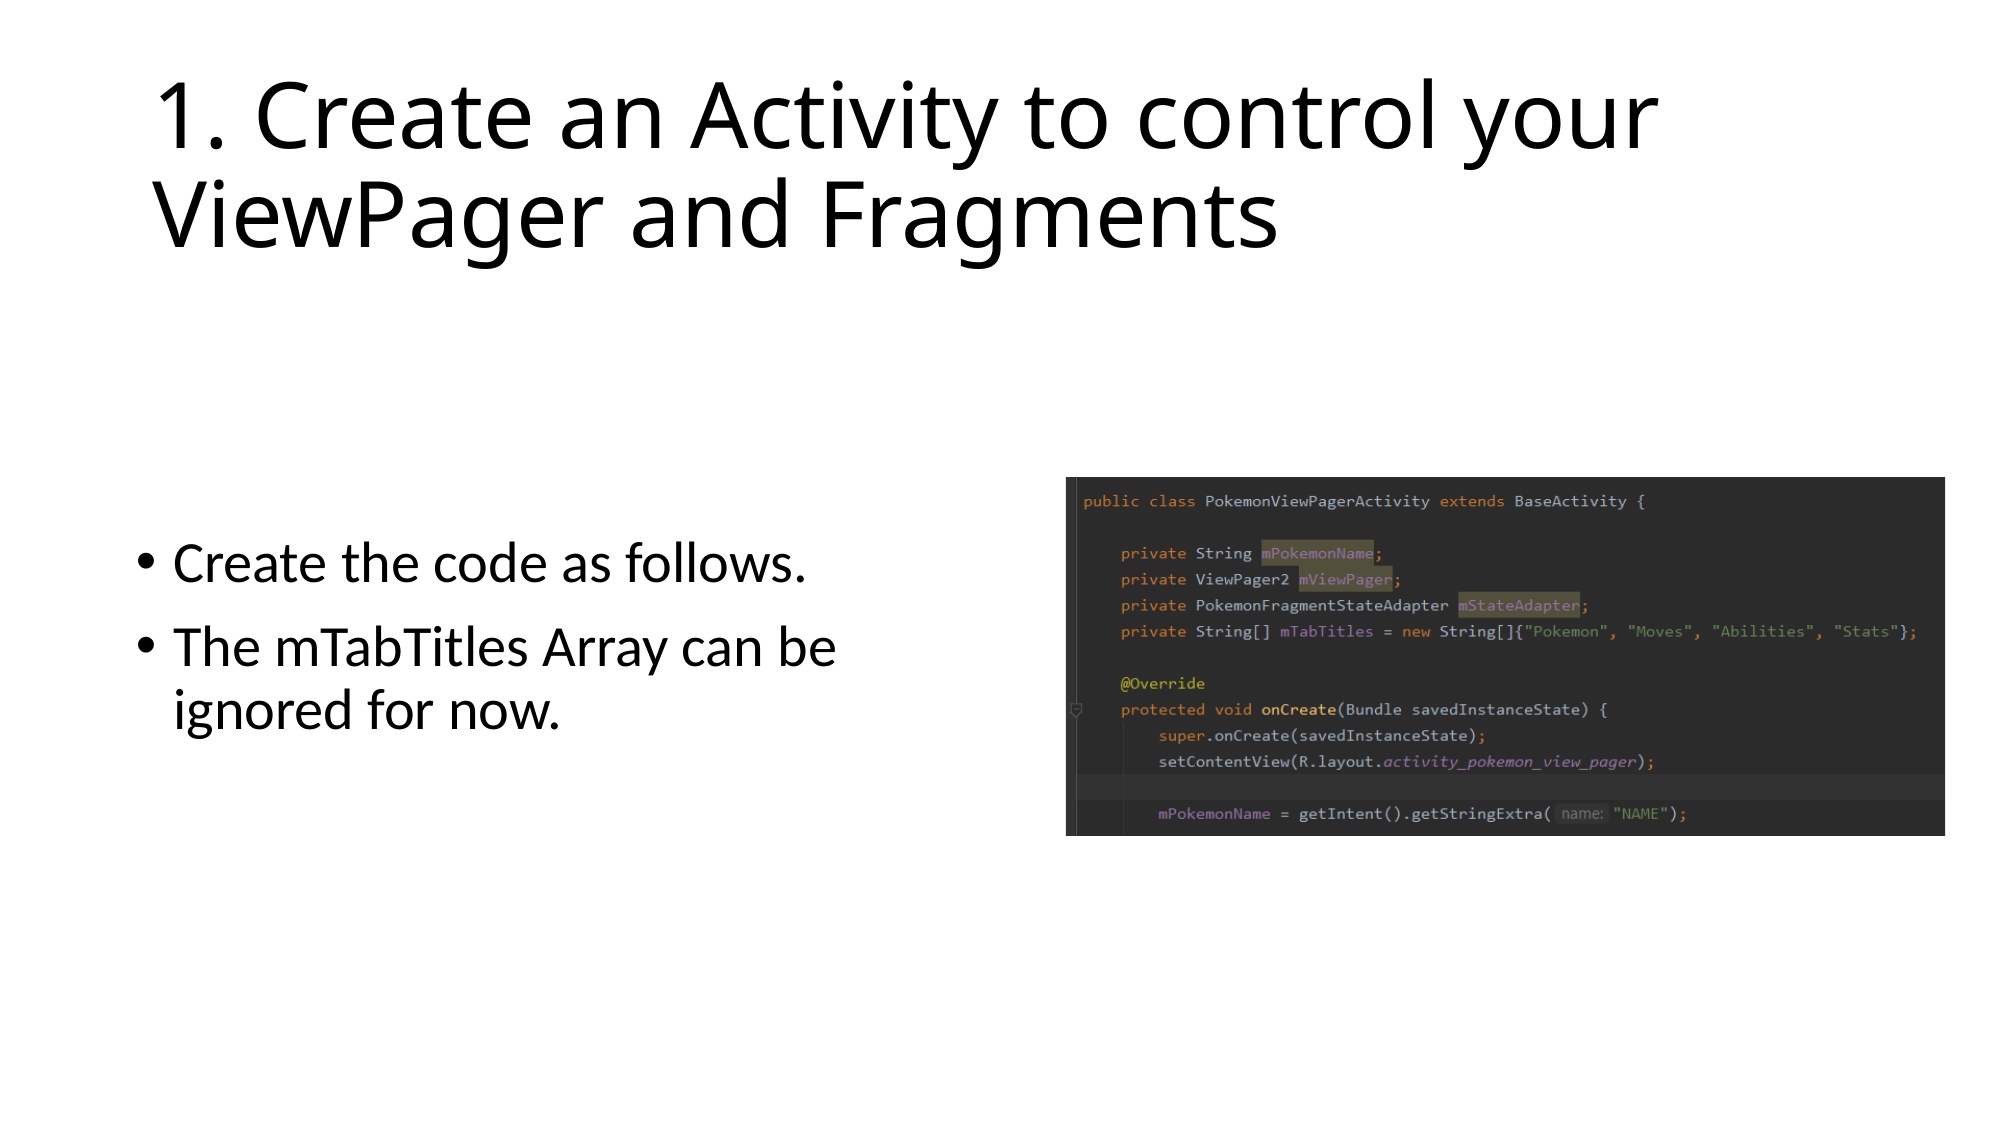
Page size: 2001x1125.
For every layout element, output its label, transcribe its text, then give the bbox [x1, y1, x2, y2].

picture [1065, 477, 1946, 836]
title 1. Create an Activity to control your ViewPager and Fragments [137, 59, 1863, 278]
list Create the code as follows. The mTabTitles Array can be ignored for now. [120, 524, 1000, 788]
